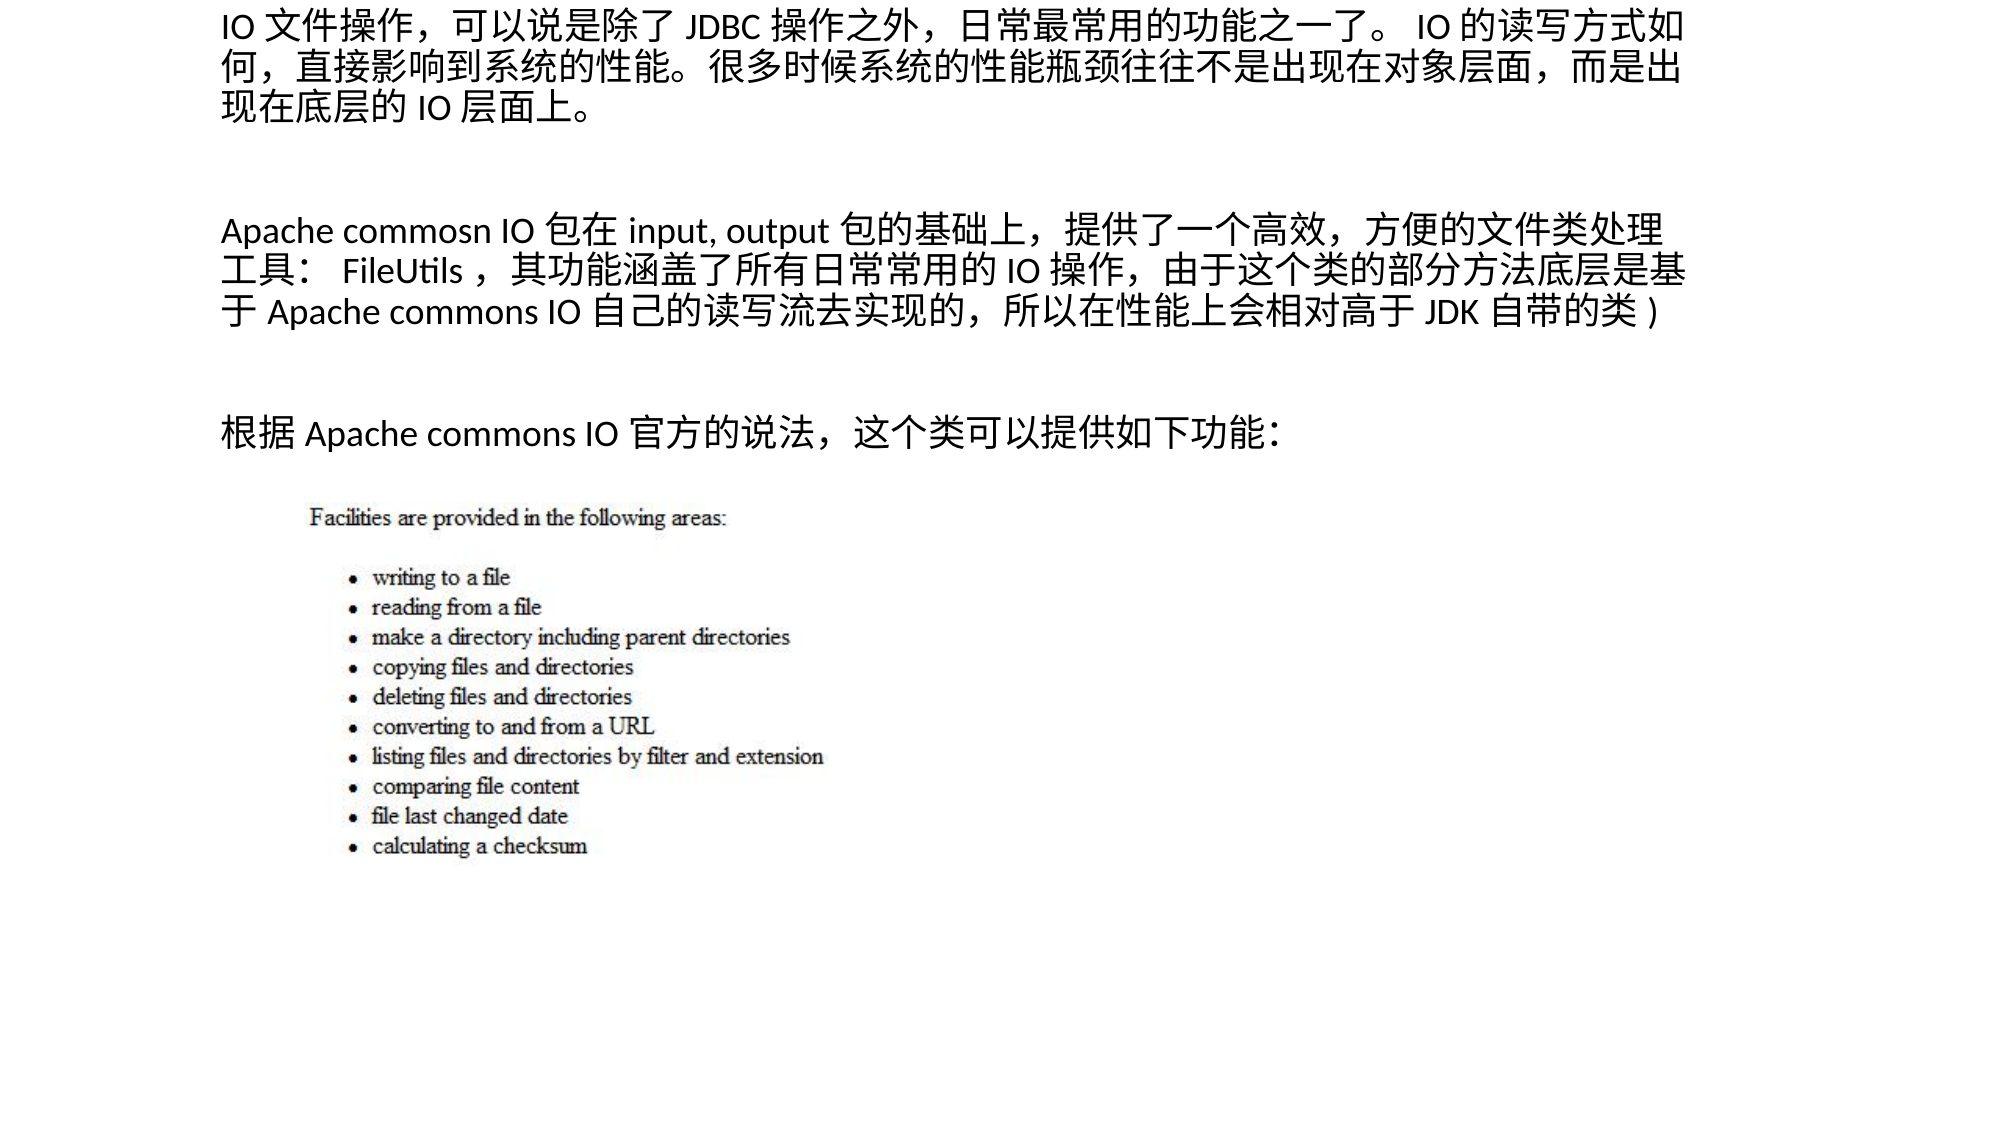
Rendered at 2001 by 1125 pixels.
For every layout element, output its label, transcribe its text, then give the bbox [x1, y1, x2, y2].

subtitle IO文件操作，可以说是除了JDBC操作之外，日常最常用的功能之一了。IO的读写方式如何，直接影响到系统的性能。很多时候系统的性能瓶颈往往不是出现在对象层面，而是出现在底层的IO层面上。 Apache commosn IO包在input, output包的基础上，提供了一个高效，方便的文件类处理工具：FileUtils，其功能涵盖了所有日常常用的IO操作，由于这个类的部分方法底层是基于Apache commons IO自己的读写流去实现的，所以在性能上会相对高于JDK自带的类) 根据Apache commons IO官方的说法，这个类可以提供如下功能： [205, 0, 1706, 1006]
picture [304, 502, 839, 871]
